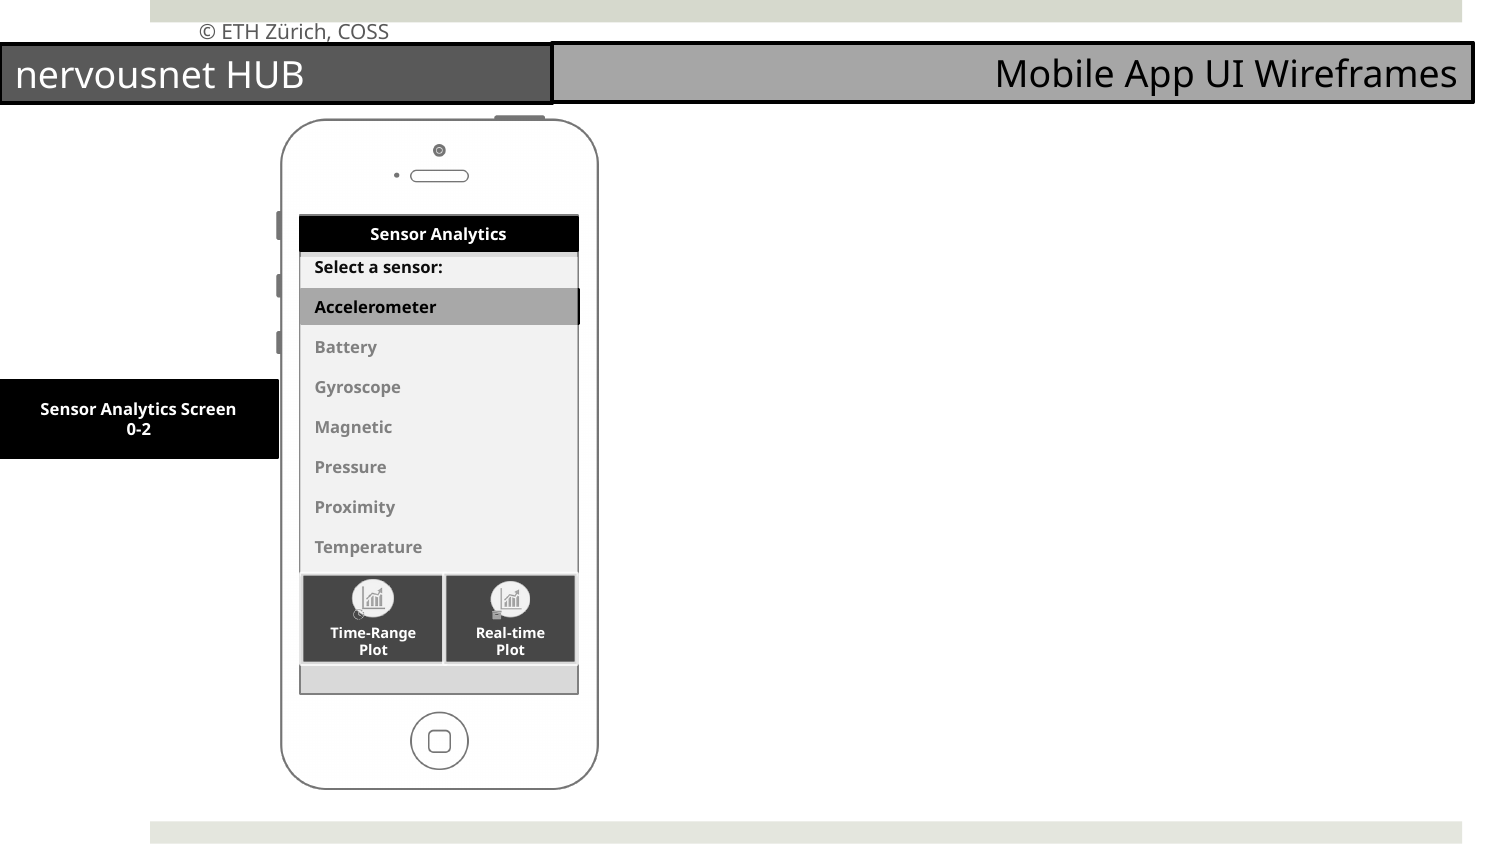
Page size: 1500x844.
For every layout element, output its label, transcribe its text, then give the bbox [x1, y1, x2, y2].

text_box Sensor Analytics Screen 0-2 [0, 379, 225, 459]
footer © ETH Zürich, COSS [183, 9, 659, 55]
text_box Mobile App UI Wireframes [550, 41, 1475, 104]
text_box nervousnet HUB [0, 42, 550, 105]
picture [225, 76, 648, 835]
